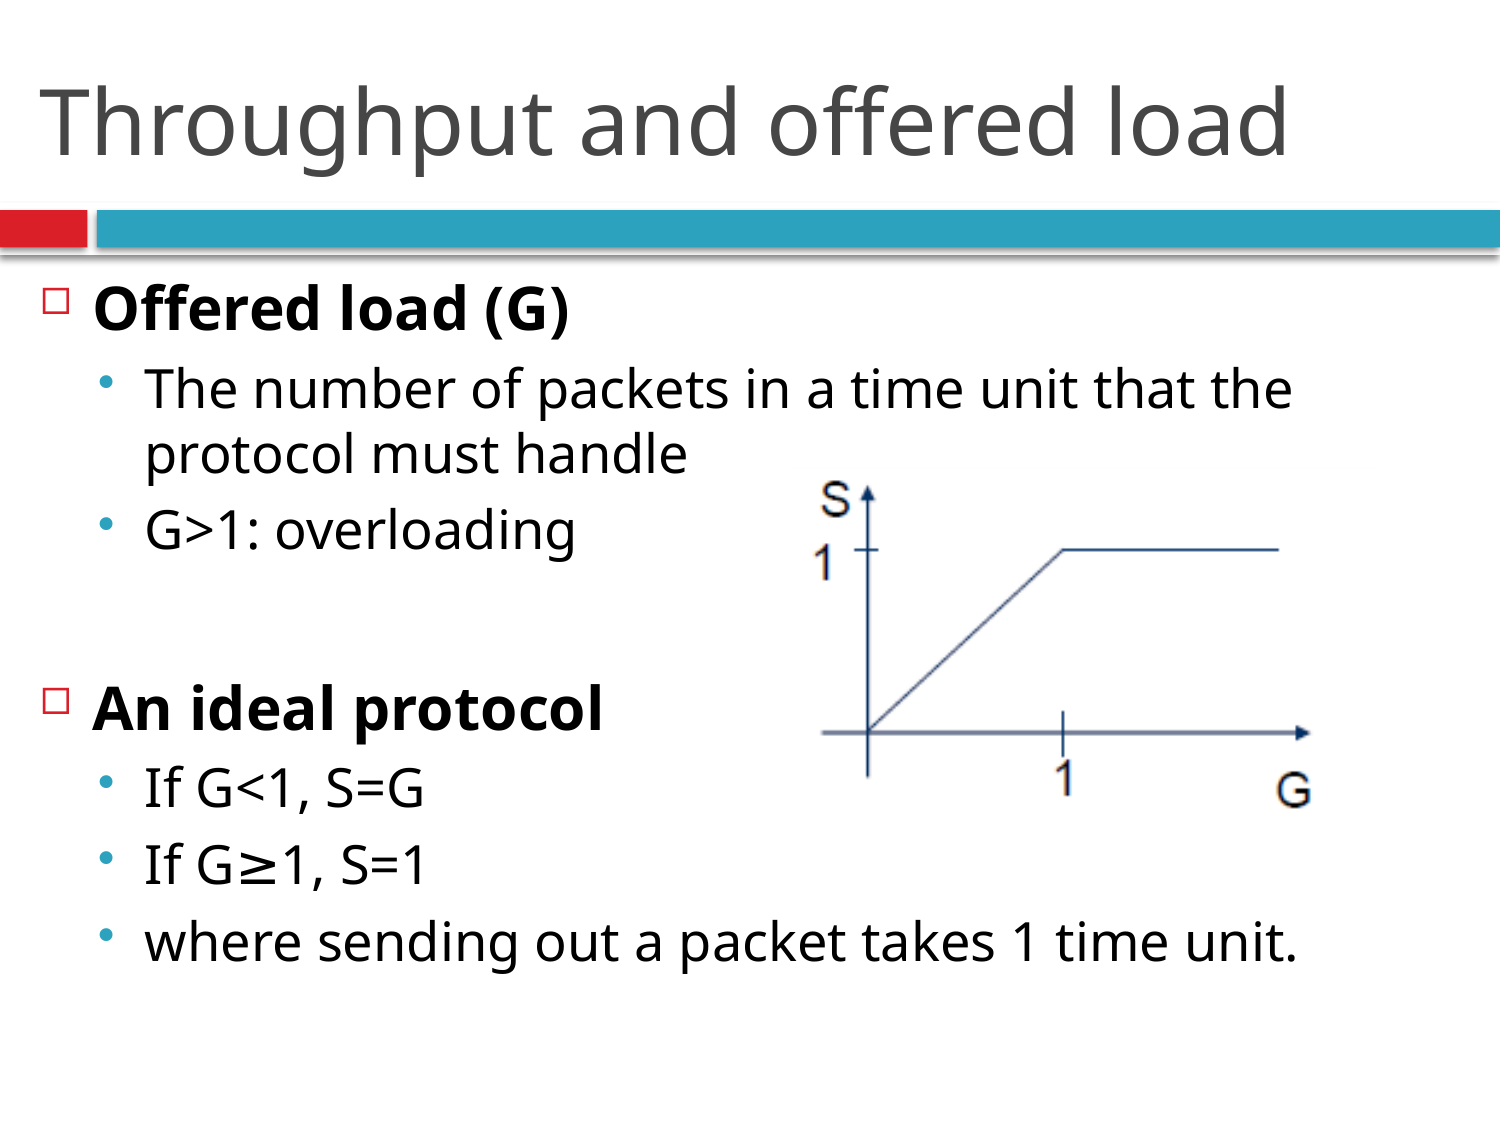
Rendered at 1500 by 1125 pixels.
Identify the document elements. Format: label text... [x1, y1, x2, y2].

list Offered load (G) The number of packets in a time unit that the protocol must handle G>1: overloading An ideal protocol If G<1, S=G If G≥1, S=1 where sending out a packet takes 1 time unit. [24, 262, 1475, 1100]
picture [785, 467, 1377, 828]
title Throughput and offered load [24, 37, 1475, 200]
